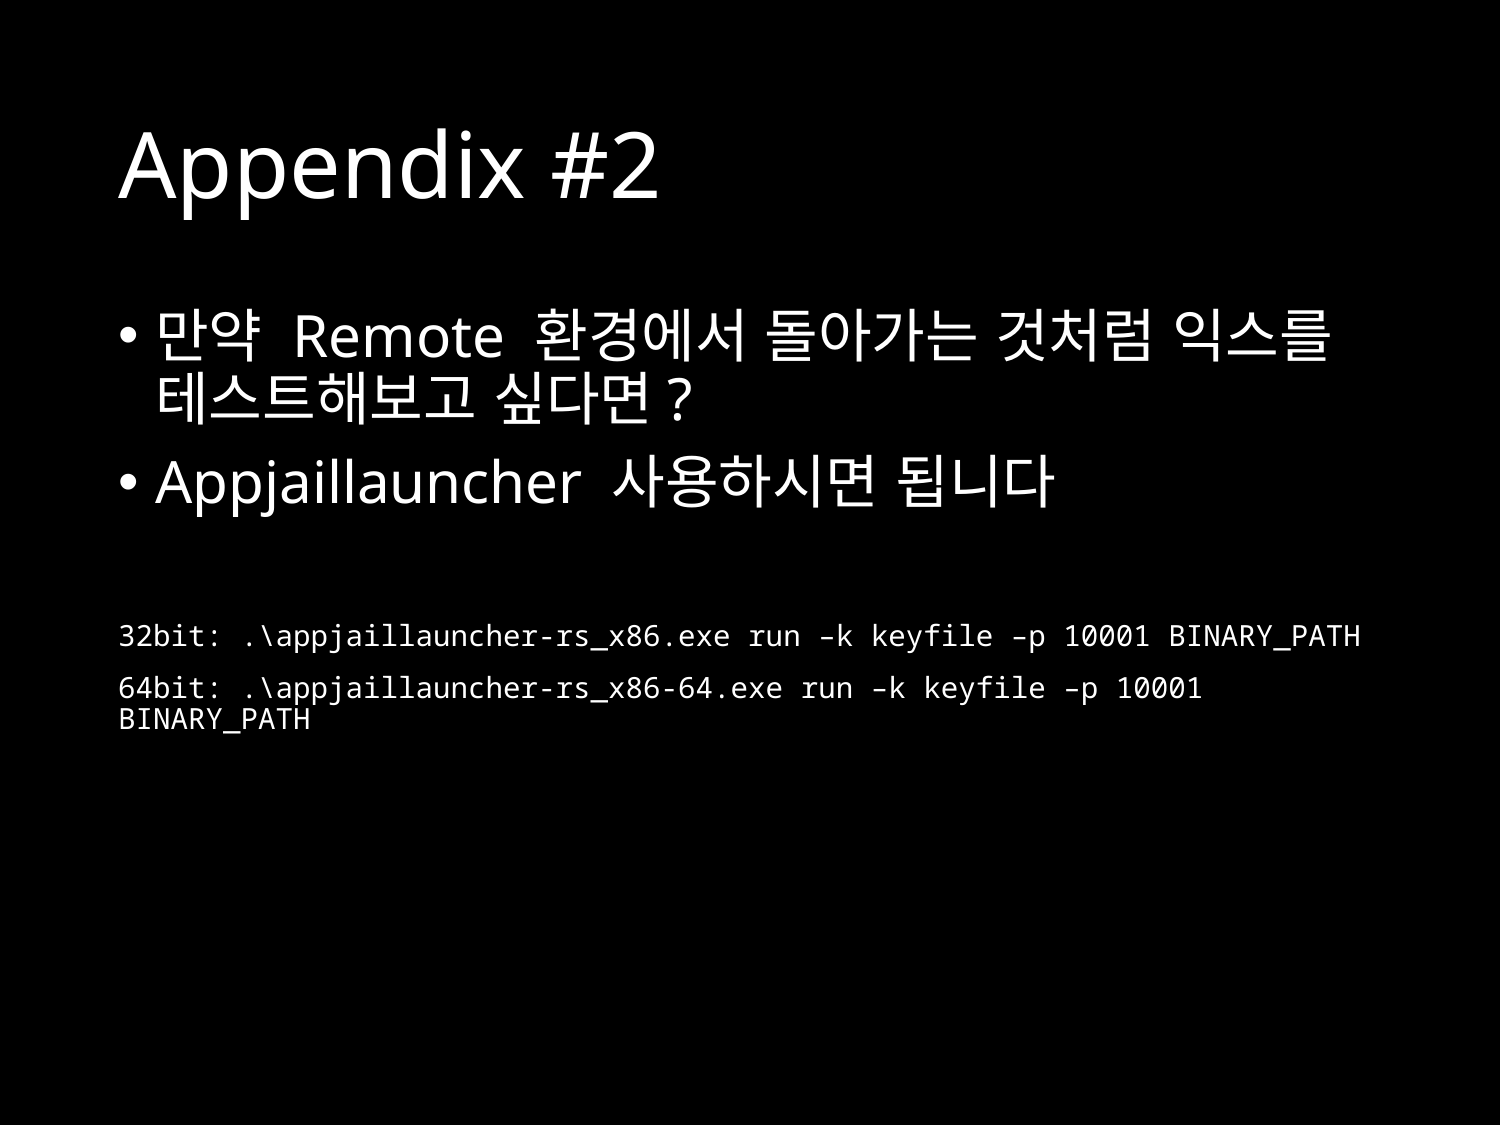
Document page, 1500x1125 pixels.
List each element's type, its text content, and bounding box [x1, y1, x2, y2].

list 만약 Remote 환경에서 돌아가는 것처럼 익스를 테스트해보고 싶다면? Appjaillauncher 사용하시면 됩니다 32bit: .\appjaillauncher-rs_x86.exe run –k keyfile –p 10001 BINARY_PATH 64bit: .\appjaillauncher-rs_x86-64.exe run –k keyfile –p 10001 BINARY_PATH [103, 299, 1397, 1014]
title Appendix #2 [103, 59, 1397, 278]
